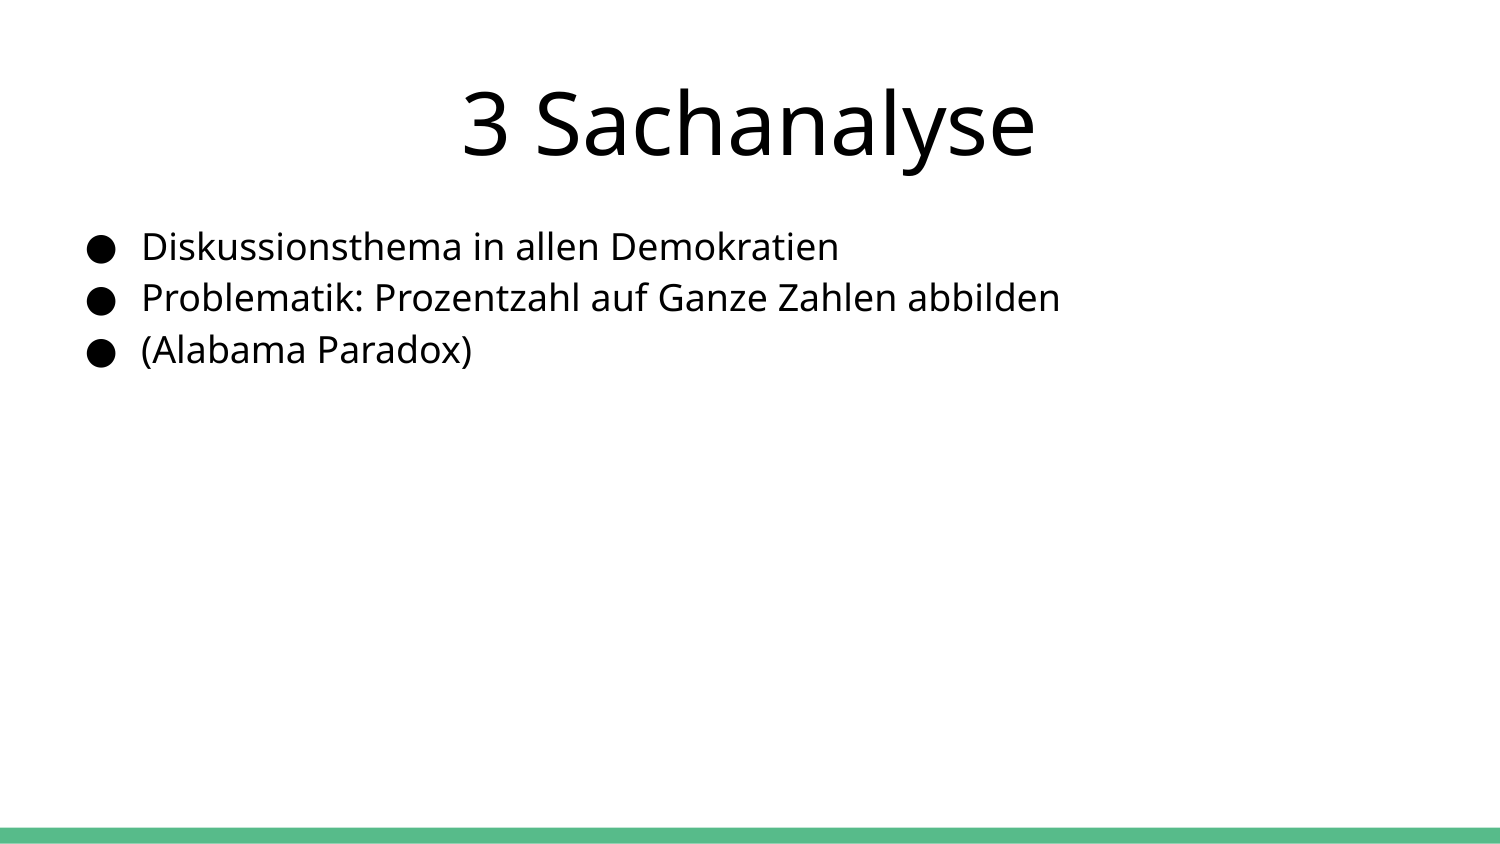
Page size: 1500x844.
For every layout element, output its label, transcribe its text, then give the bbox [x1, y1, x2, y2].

title 3 Sachanalyse [51, 51, 1449, 189]
